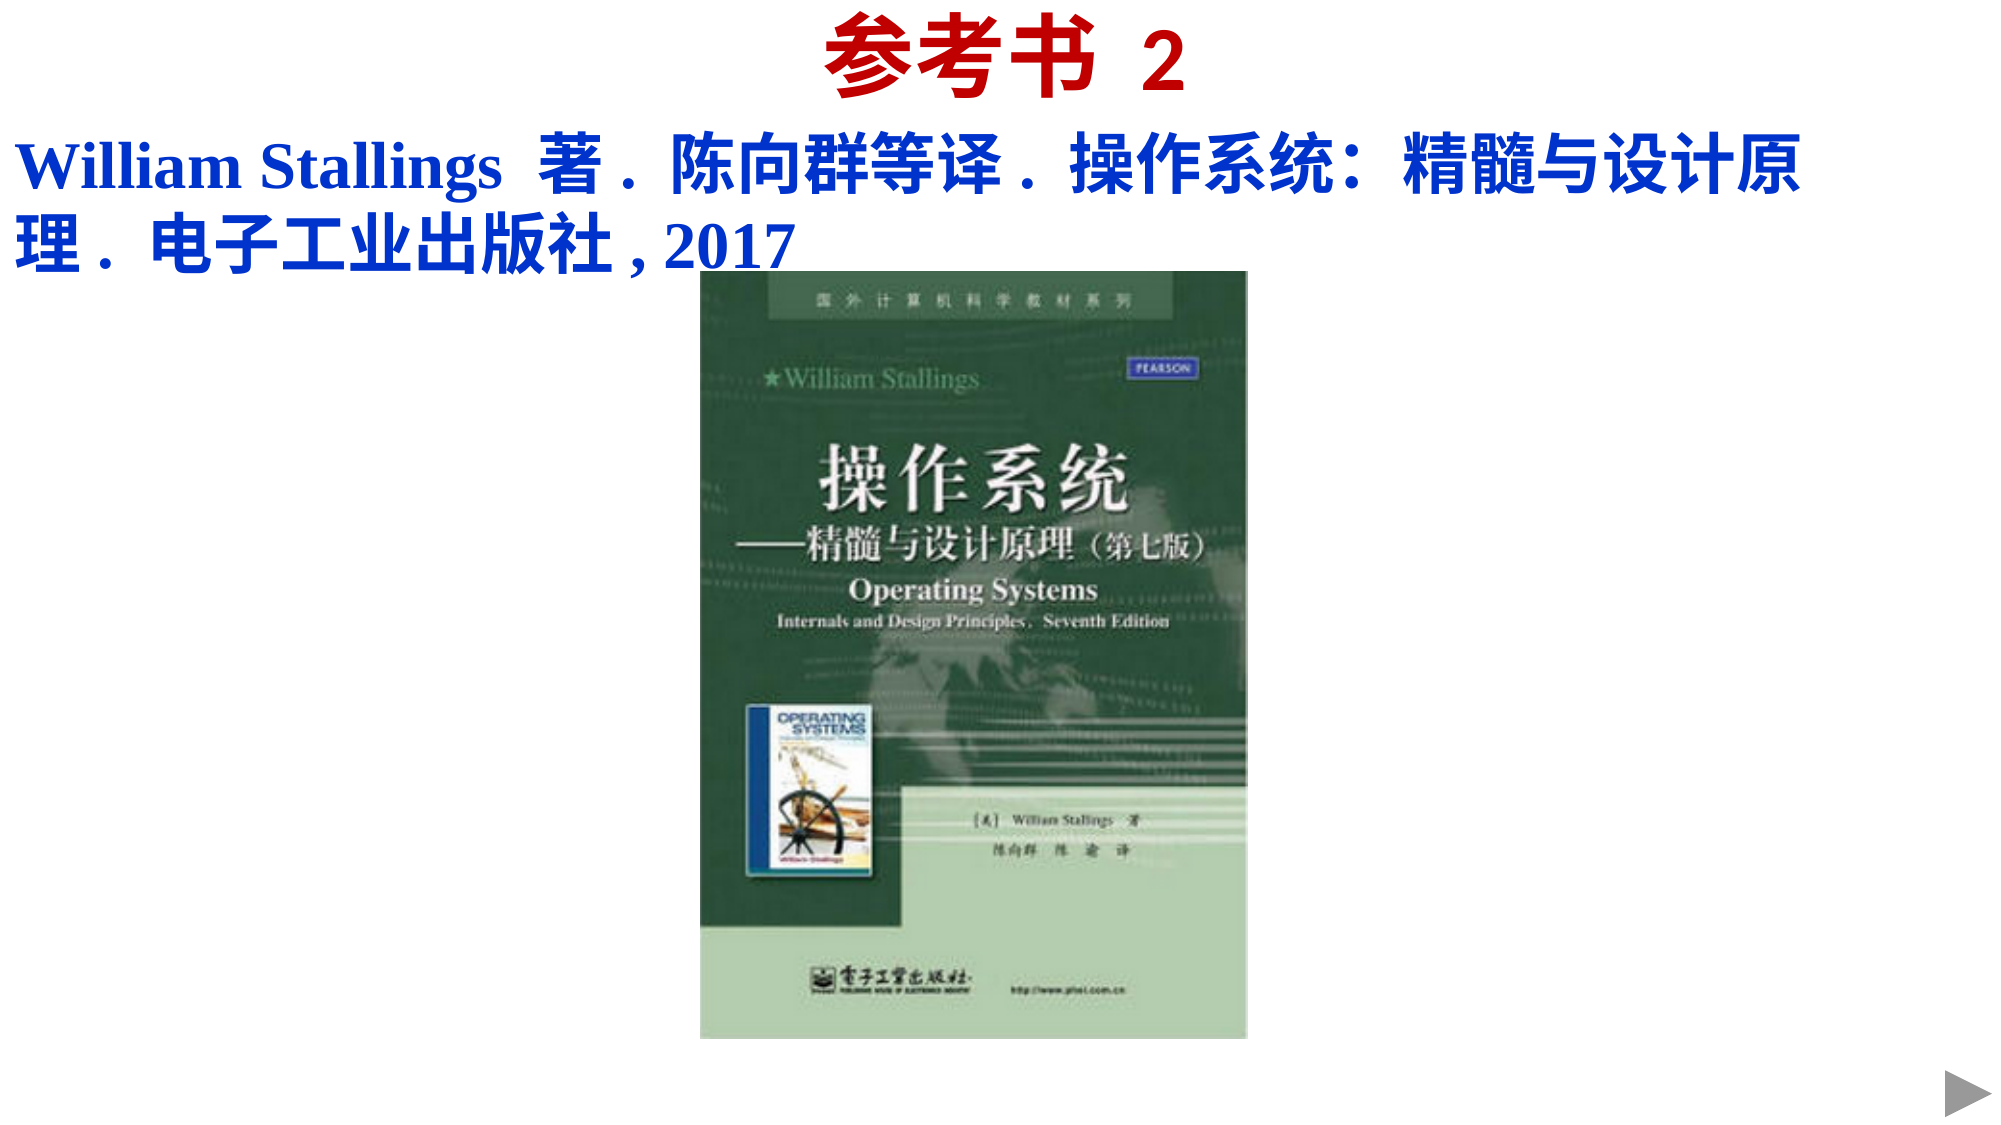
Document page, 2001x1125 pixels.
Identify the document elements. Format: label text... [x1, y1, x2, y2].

picture [700, 271, 1248, 1039]
text_box William Stallings 著. 陈向群等译. 操作系统：精髓与设计原理. 电子工业出版社, 2017 [0, 94, 1856, 311]
title 参考书 2 [624, 0, 1386, 118]
text_box [1937, 1062, 2000, 1125]
